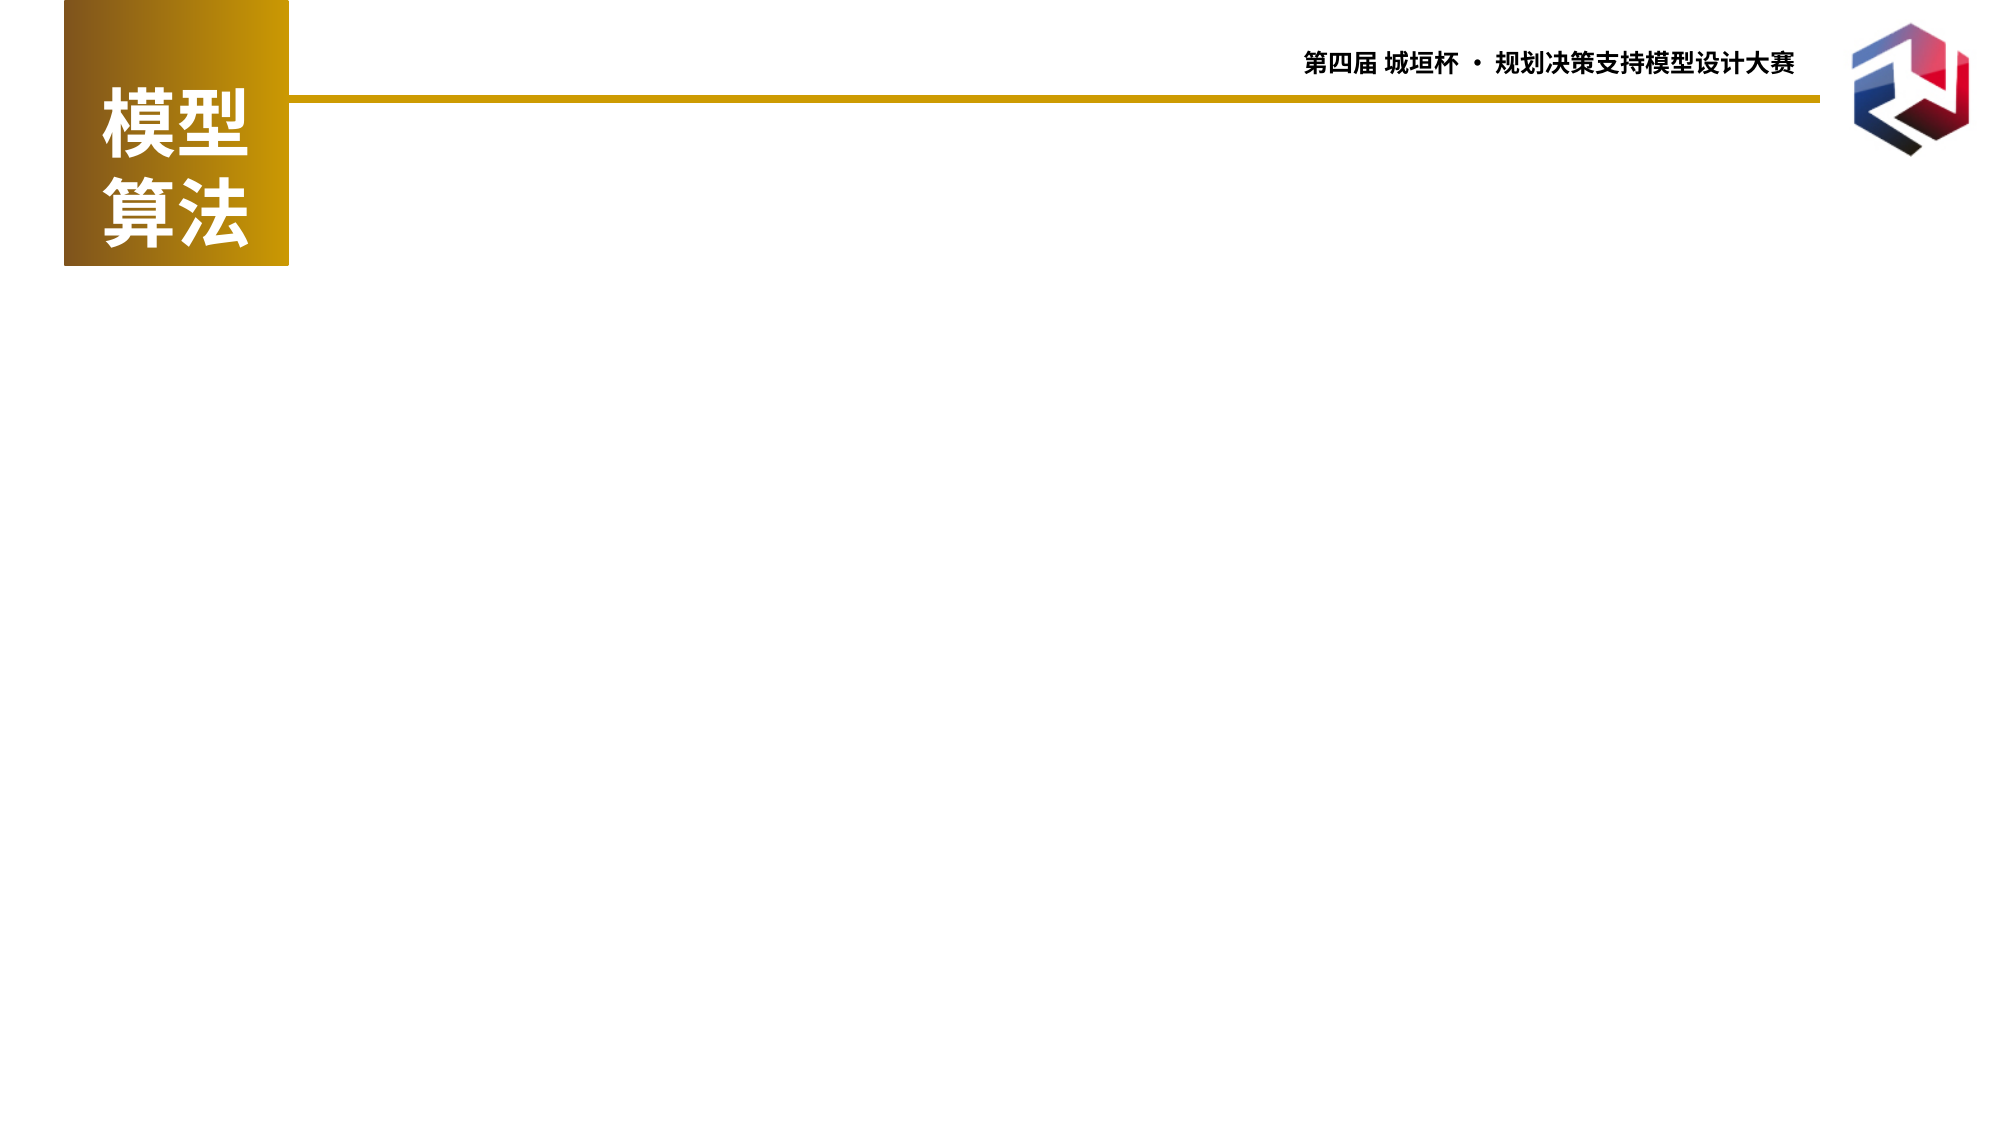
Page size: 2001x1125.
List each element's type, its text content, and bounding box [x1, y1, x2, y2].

picture [1834, 19, 1988, 158]
text_box 模型算法 [86, 69, 267, 264]
text_box 第四届 城垣杯 • 规划决策支持模型设计大赛 [1262, 23, 1829, 95]
text_box [62, 0, 290, 268]
